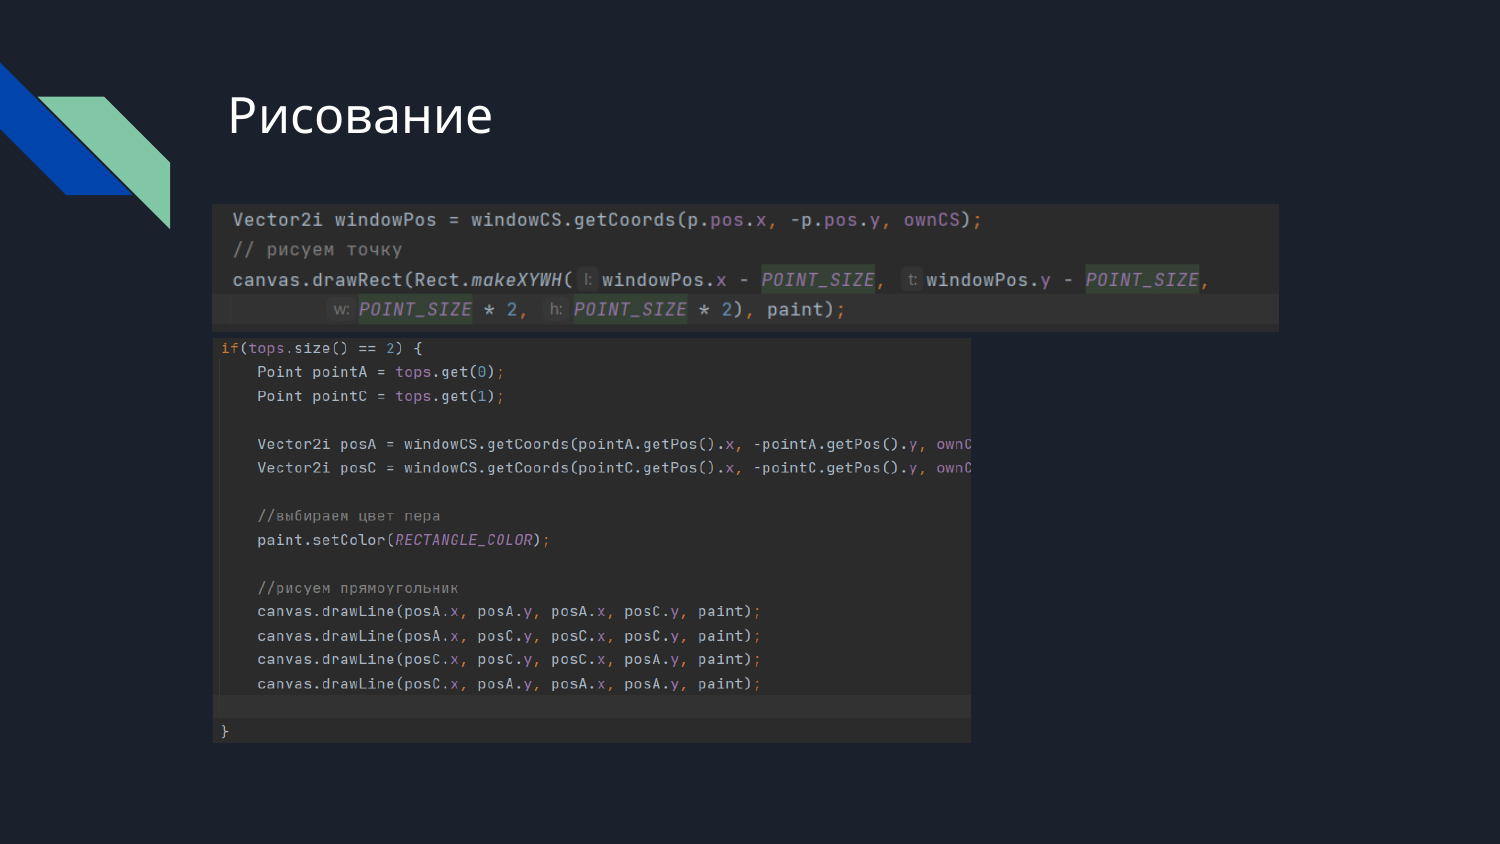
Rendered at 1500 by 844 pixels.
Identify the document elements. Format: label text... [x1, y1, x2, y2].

title Рисование [212, 64, 1368, 215]
picture [212, 338, 972, 744]
picture [212, 204, 1279, 332]
